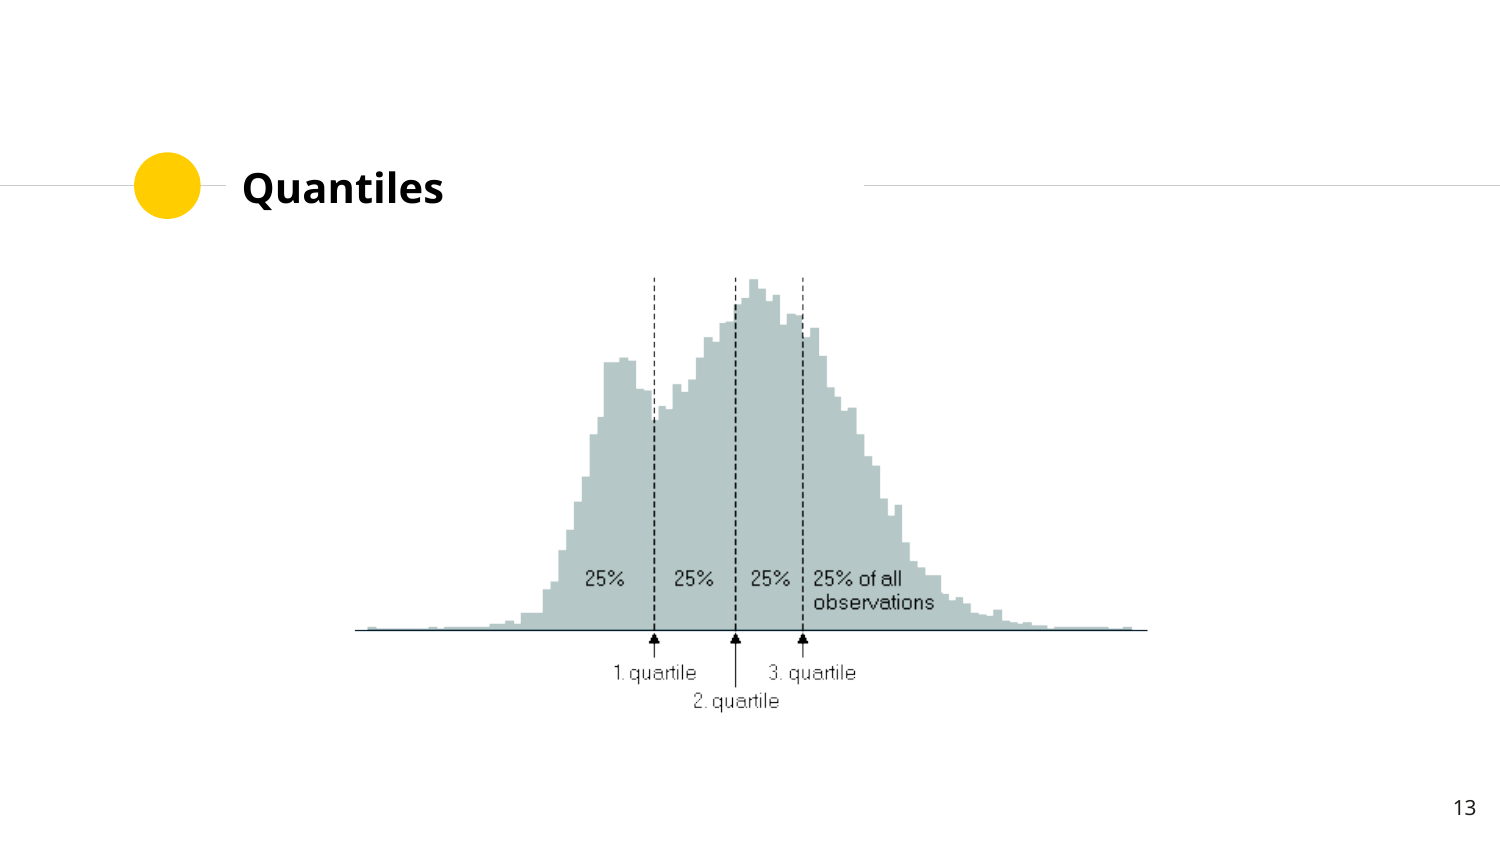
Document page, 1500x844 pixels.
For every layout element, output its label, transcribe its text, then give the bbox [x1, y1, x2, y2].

title Quantiles [226, 151, 863, 223]
slide_number ‹#› [1401, 779, 1492, 844]
picture [330, 262, 1170, 724]
